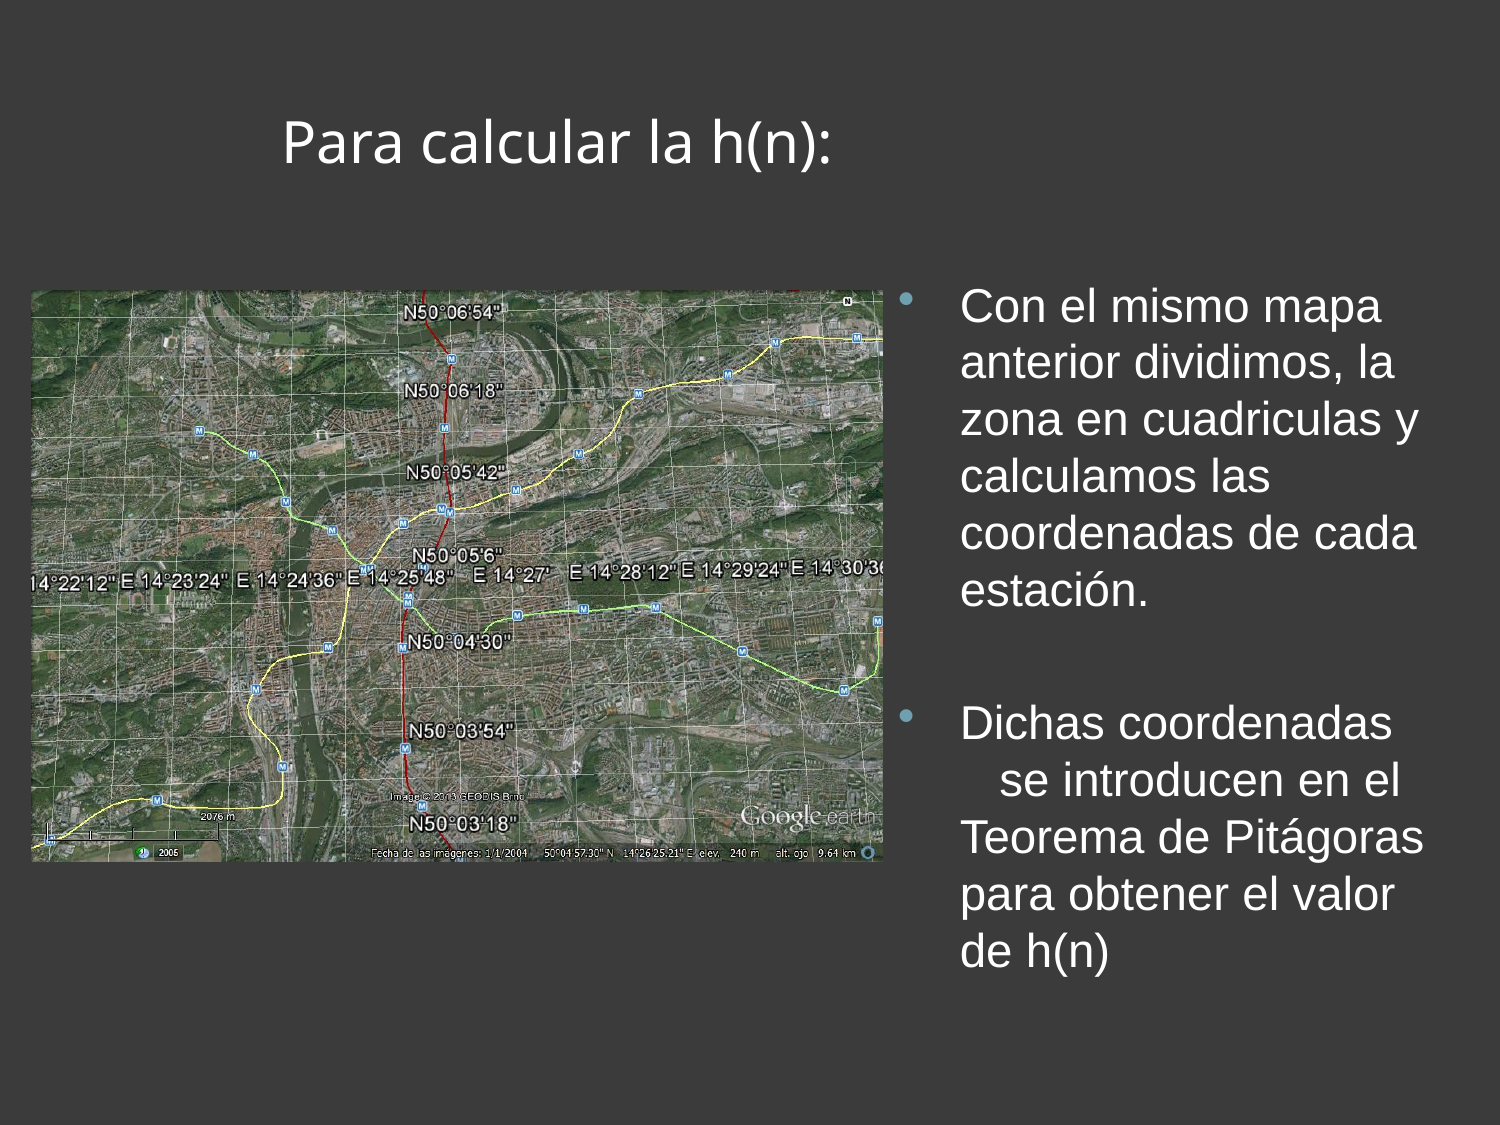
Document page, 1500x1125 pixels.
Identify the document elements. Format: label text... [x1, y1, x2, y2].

list Con el mismo mapa anterior dividimos, la zona en cuadriculas y calculamos las coordenadas de cada estación. Dichas coordenadas se introducen en el Teorema de Pitágoras para obtener el valor de h(n) [879, 267, 1441, 1012]
picture [31, 290, 883, 862]
title Para calcular la h(n): [123, 42, 1277, 231]
